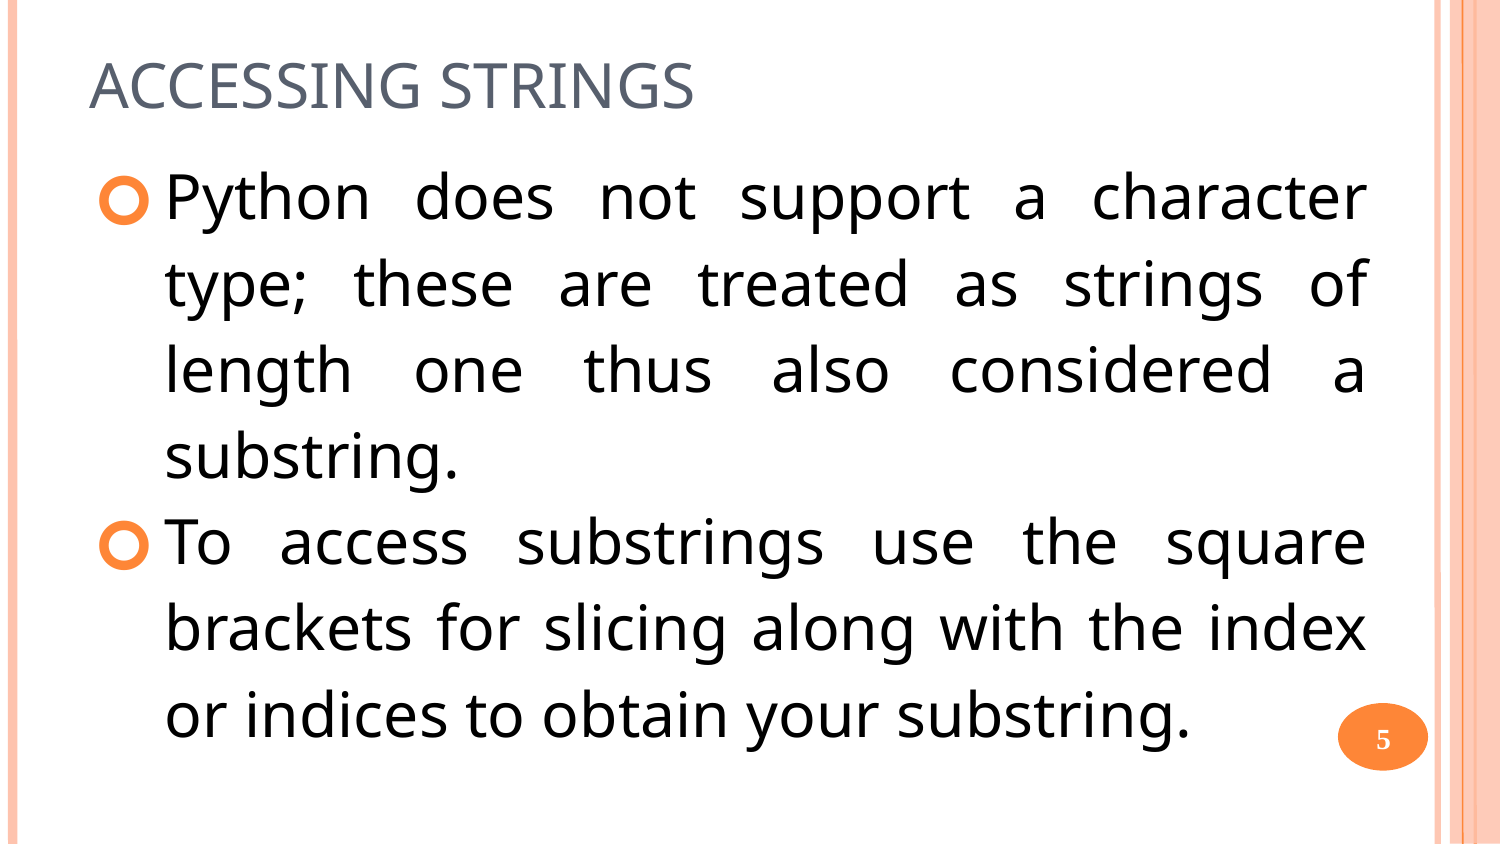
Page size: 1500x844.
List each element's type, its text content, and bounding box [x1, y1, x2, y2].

text_box 5 [1333, 705, 1434, 770]
text_box Python does not support a character type; these are treated as strings of length one thus also considered a substring. To access substrings use the square brackets for slicing along with the index or indices to obtain your substring. [75, 138, 1385, 844]
text_box ACCESSING STRINGS [75, 33, 1300, 129]
